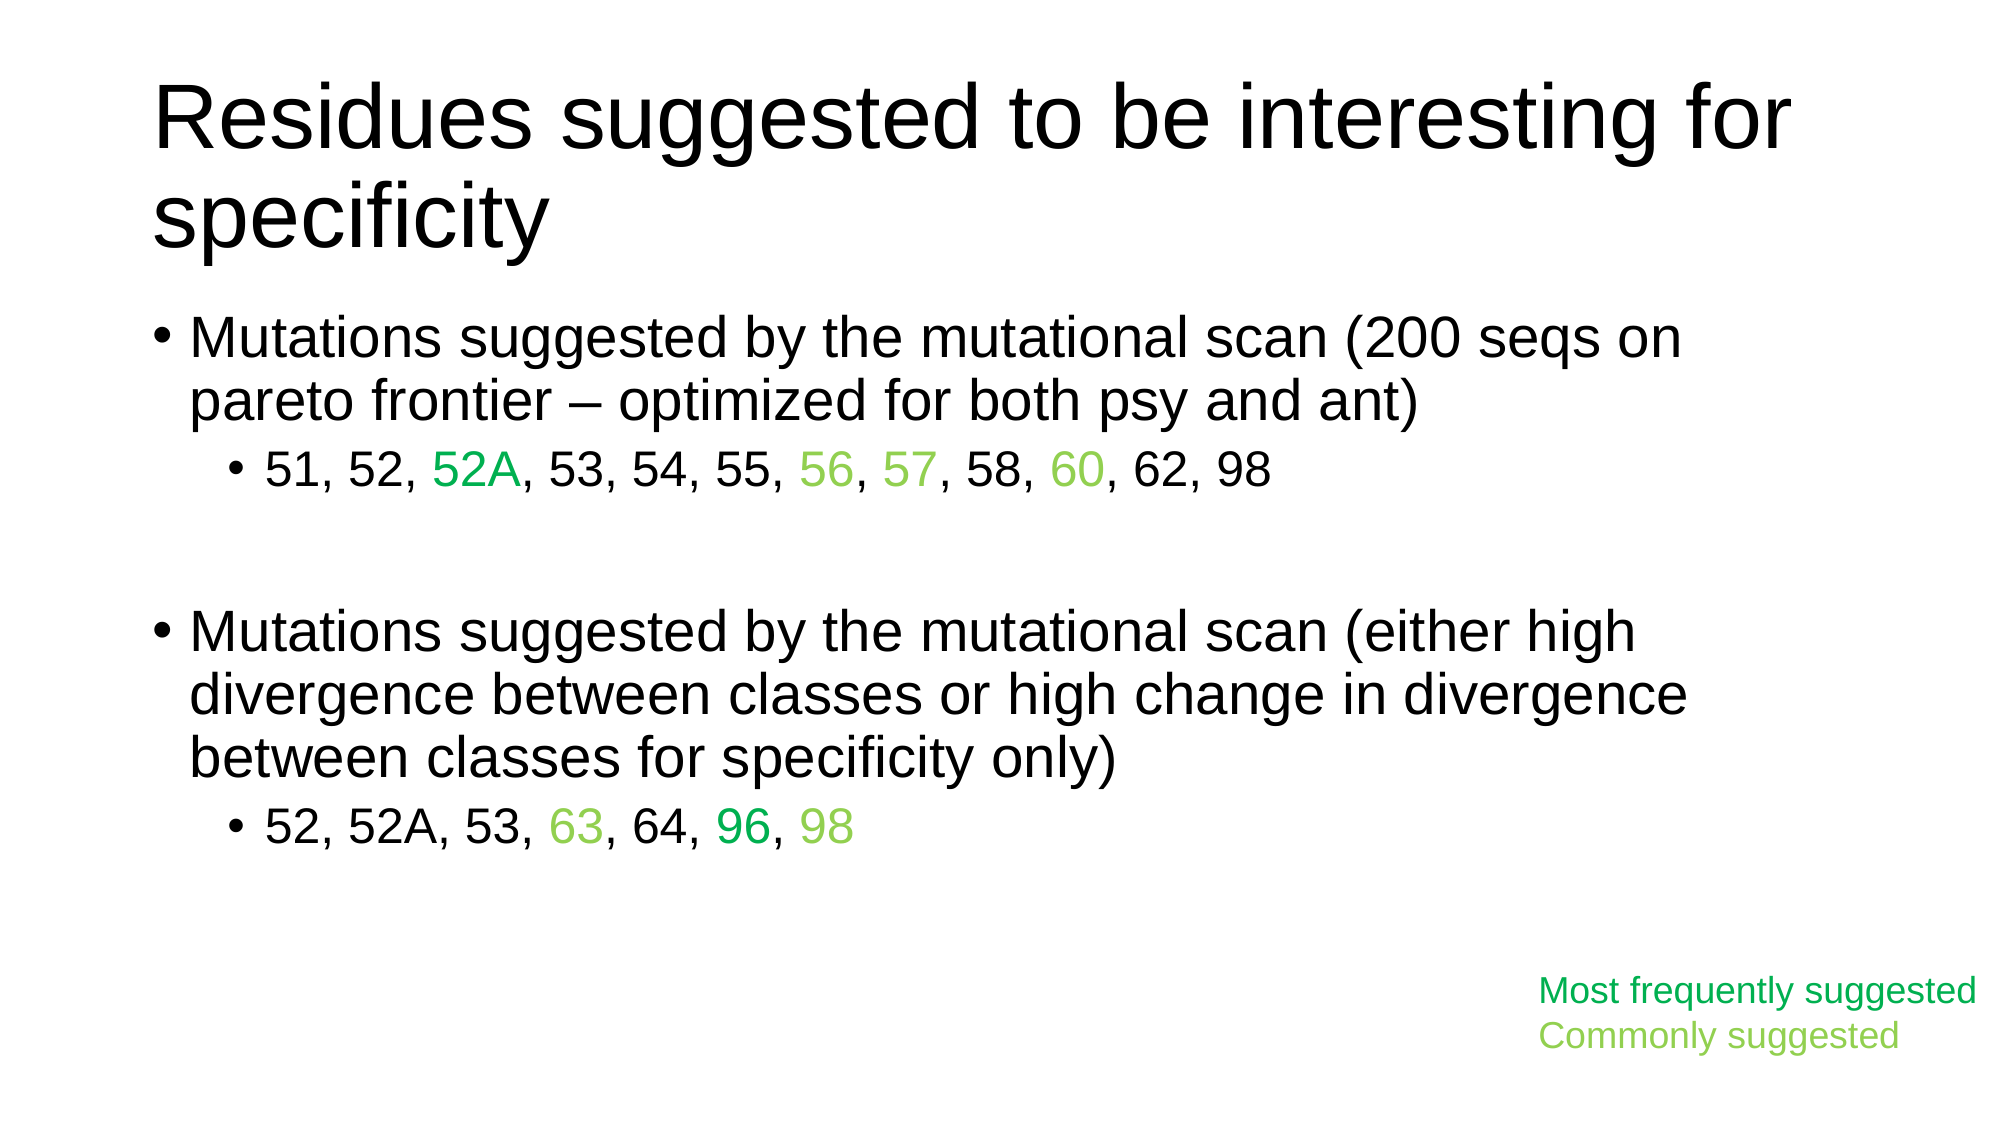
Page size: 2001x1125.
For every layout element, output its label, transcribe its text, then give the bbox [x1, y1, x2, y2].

title Residues suggested to be interesting for specificity [137, 59, 1863, 278]
list Mutations suggested by the mutational scan (200 seqs on pareto frontier – optimized for both psy and ant) 51, 52, 52A, 53, 54, 55, 56, 57, 58, 60, 62, 98 Mutations suggested by the mutational scan (either high divergence between classes or high change in divergence between classes for specificity only) 52, 52A, 53, 63, 64, 96, 98 [137, 299, 1863, 1014]
text_box Most frequently suggested Commonly suggested [1523, 958, 2000, 1064]
